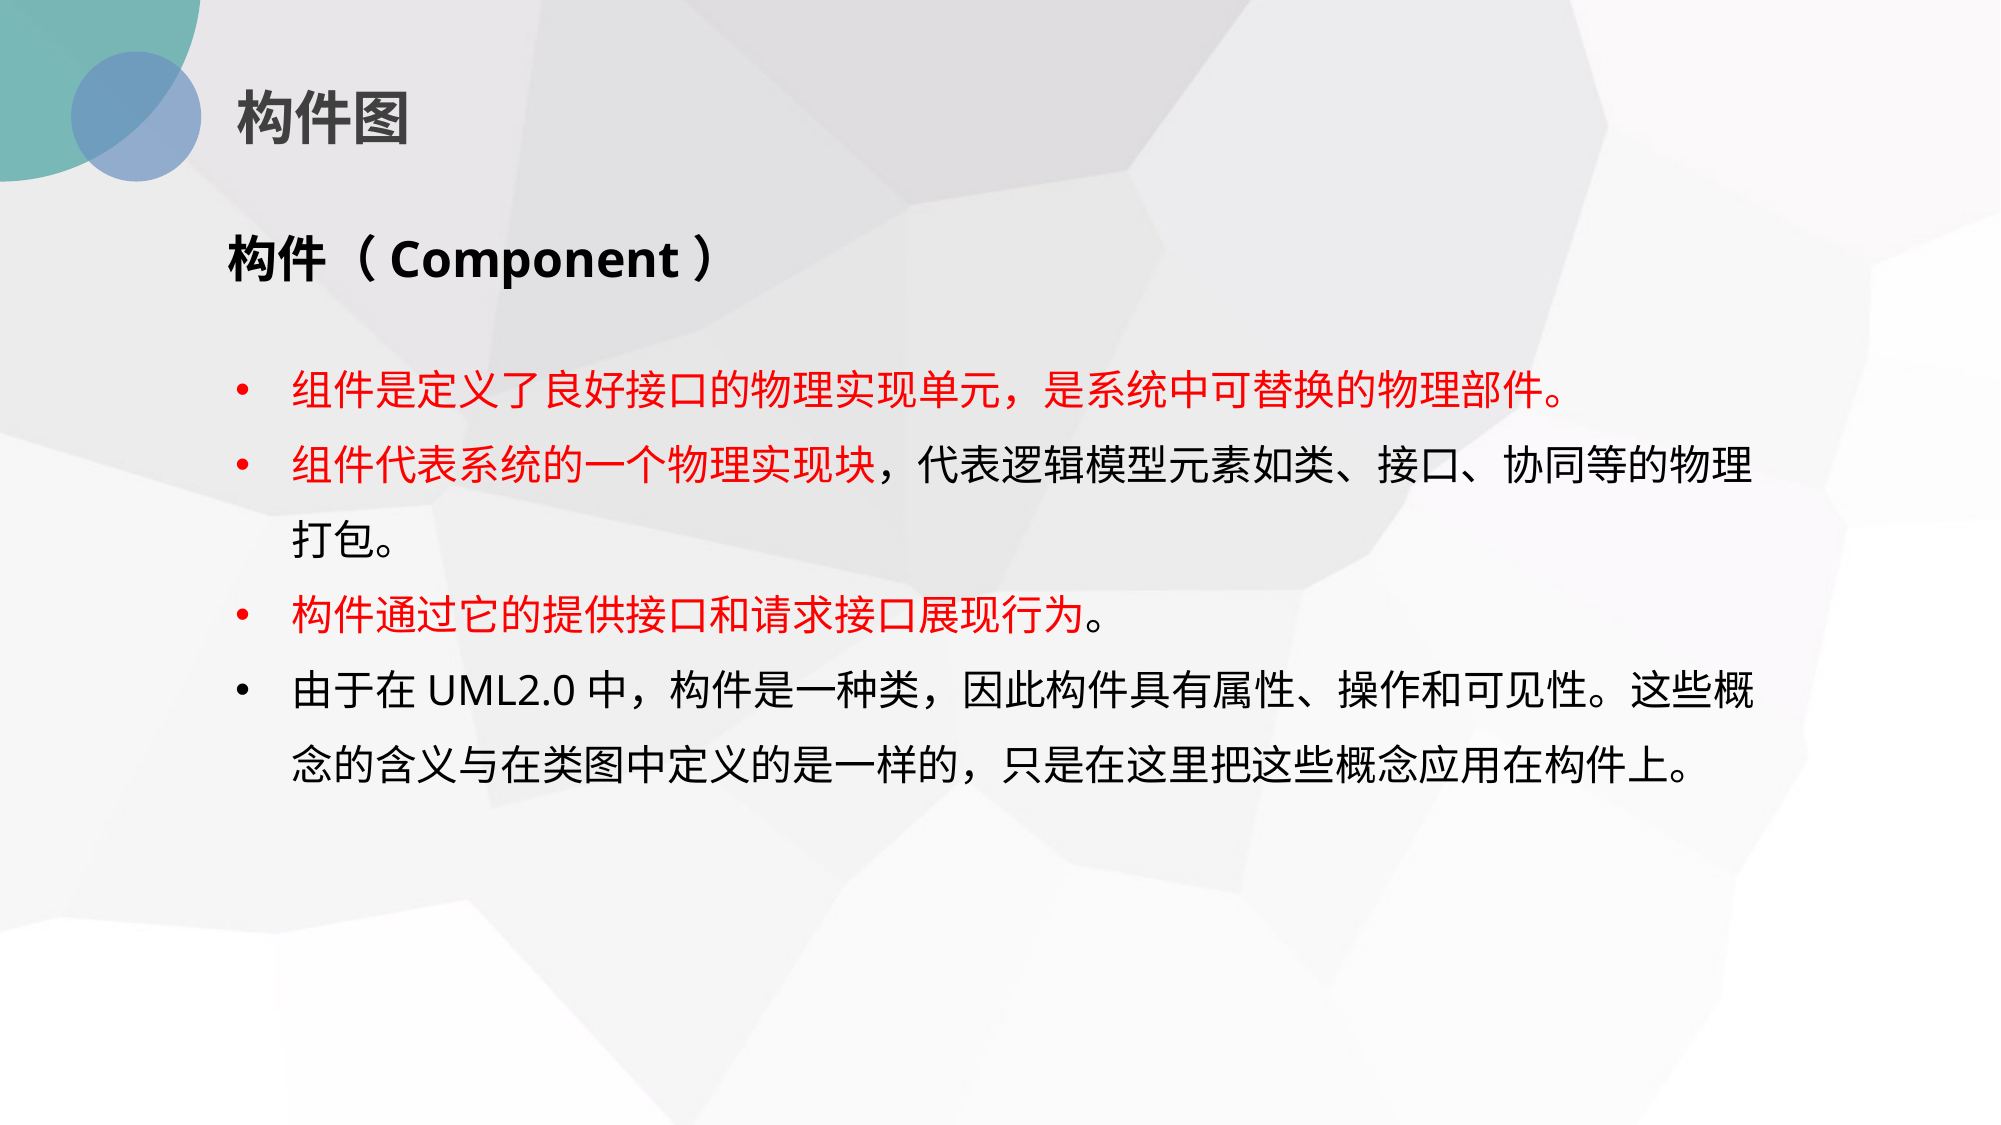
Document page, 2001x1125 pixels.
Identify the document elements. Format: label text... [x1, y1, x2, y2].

text_box [70, 50, 203, 183]
text_box 构件（Component） [212, 220, 992, 296]
text_box [0, 0, 202, 183]
picture [0, 0, 2001, 1125]
text_box 构件图 [221, 73, 427, 159]
text_box 组件是定义了良好接口的物理实现单元，是系统中可替换的物理部件。 组件代表系统的一个物理实现块，代表逻辑模型元素如类、接口、协同等的物理打包。 构件通过它的提供接口和请求接口展现行为。 由于在UML2.0中，构件是一种类，因此构件具有属性、操作和可见性。这些概念的含义与在类图中定义的是一样的，只是在这里把这些概念应用在构件上。 [220, 331, 1791, 797]
